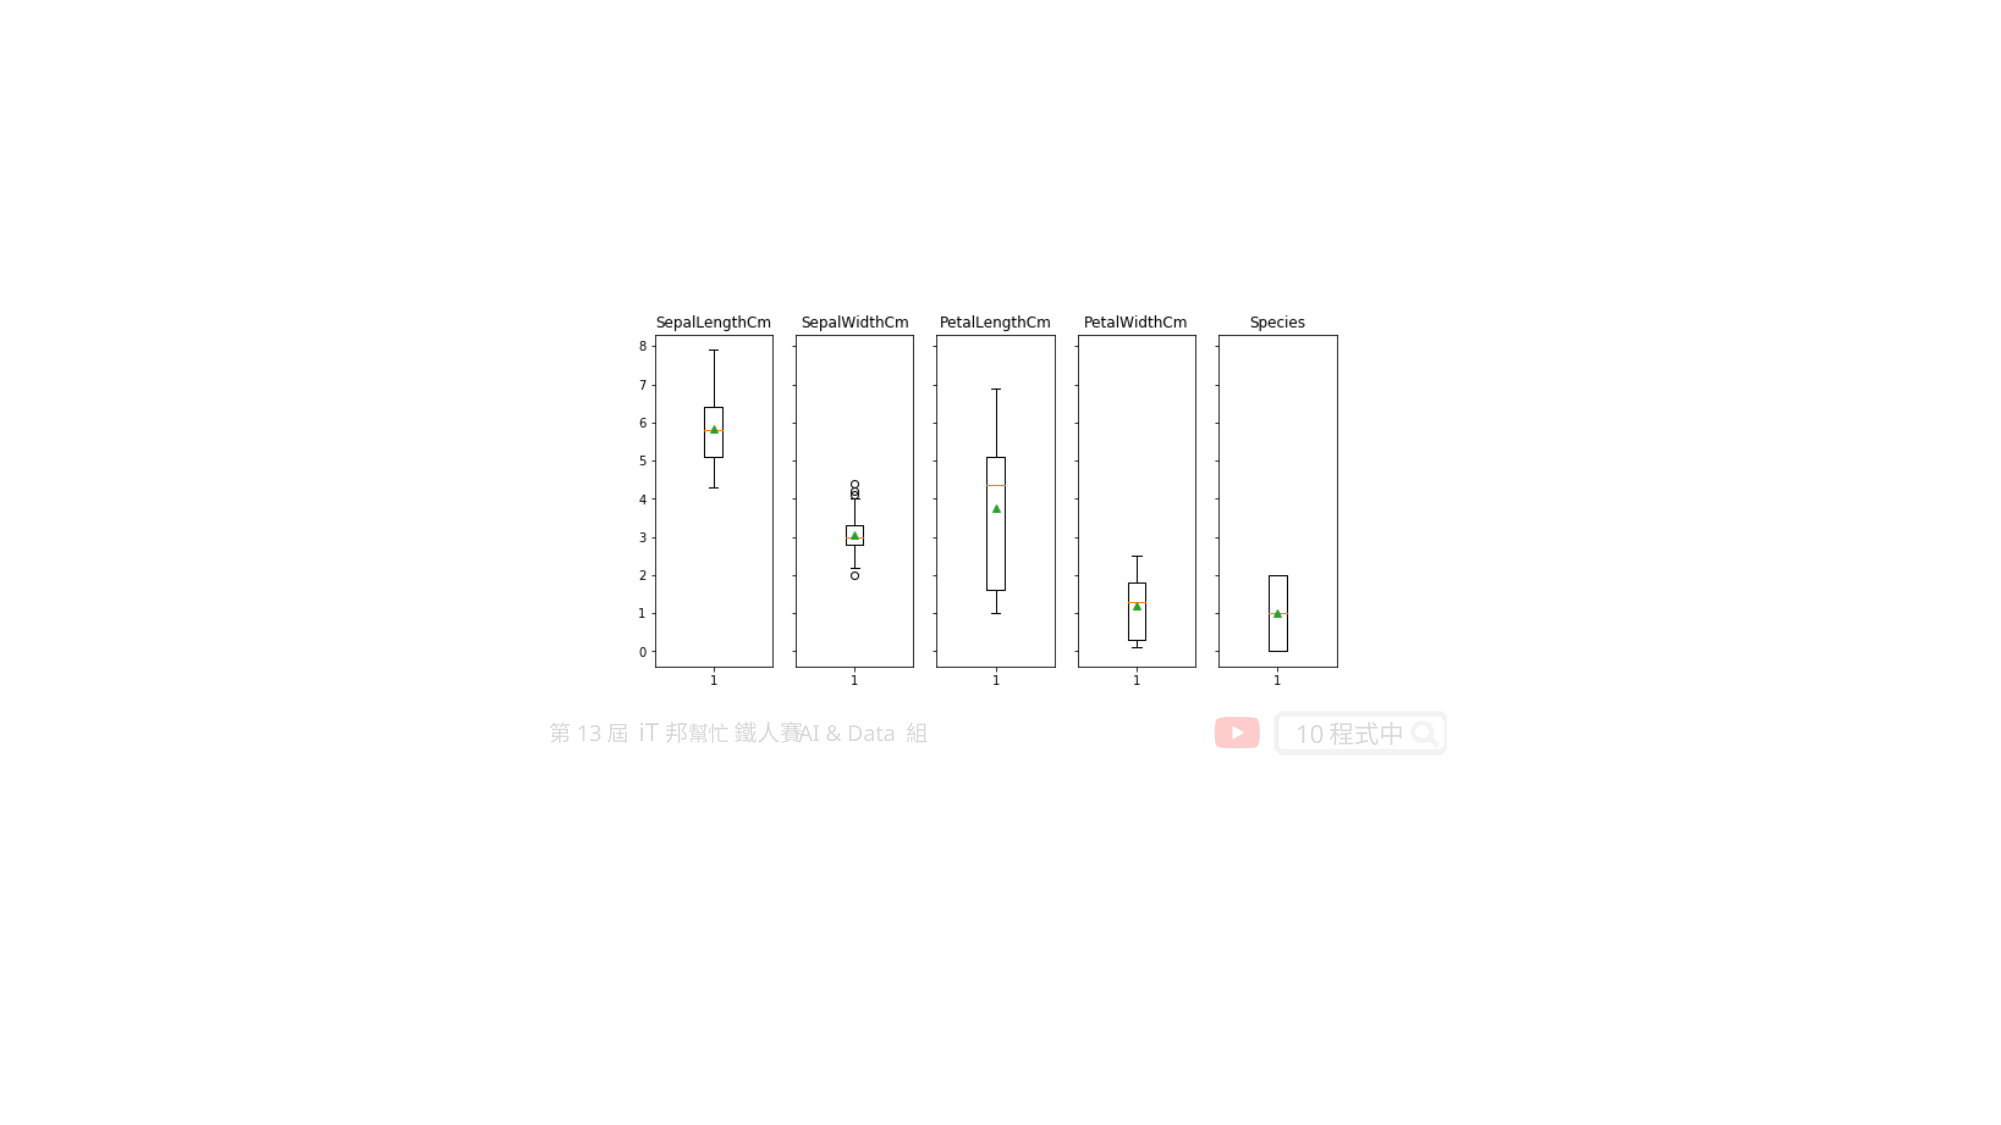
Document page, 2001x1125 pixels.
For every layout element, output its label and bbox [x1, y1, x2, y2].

text_box [538, 646, 1484, 819]
picture [533, 313, 1441, 707]
